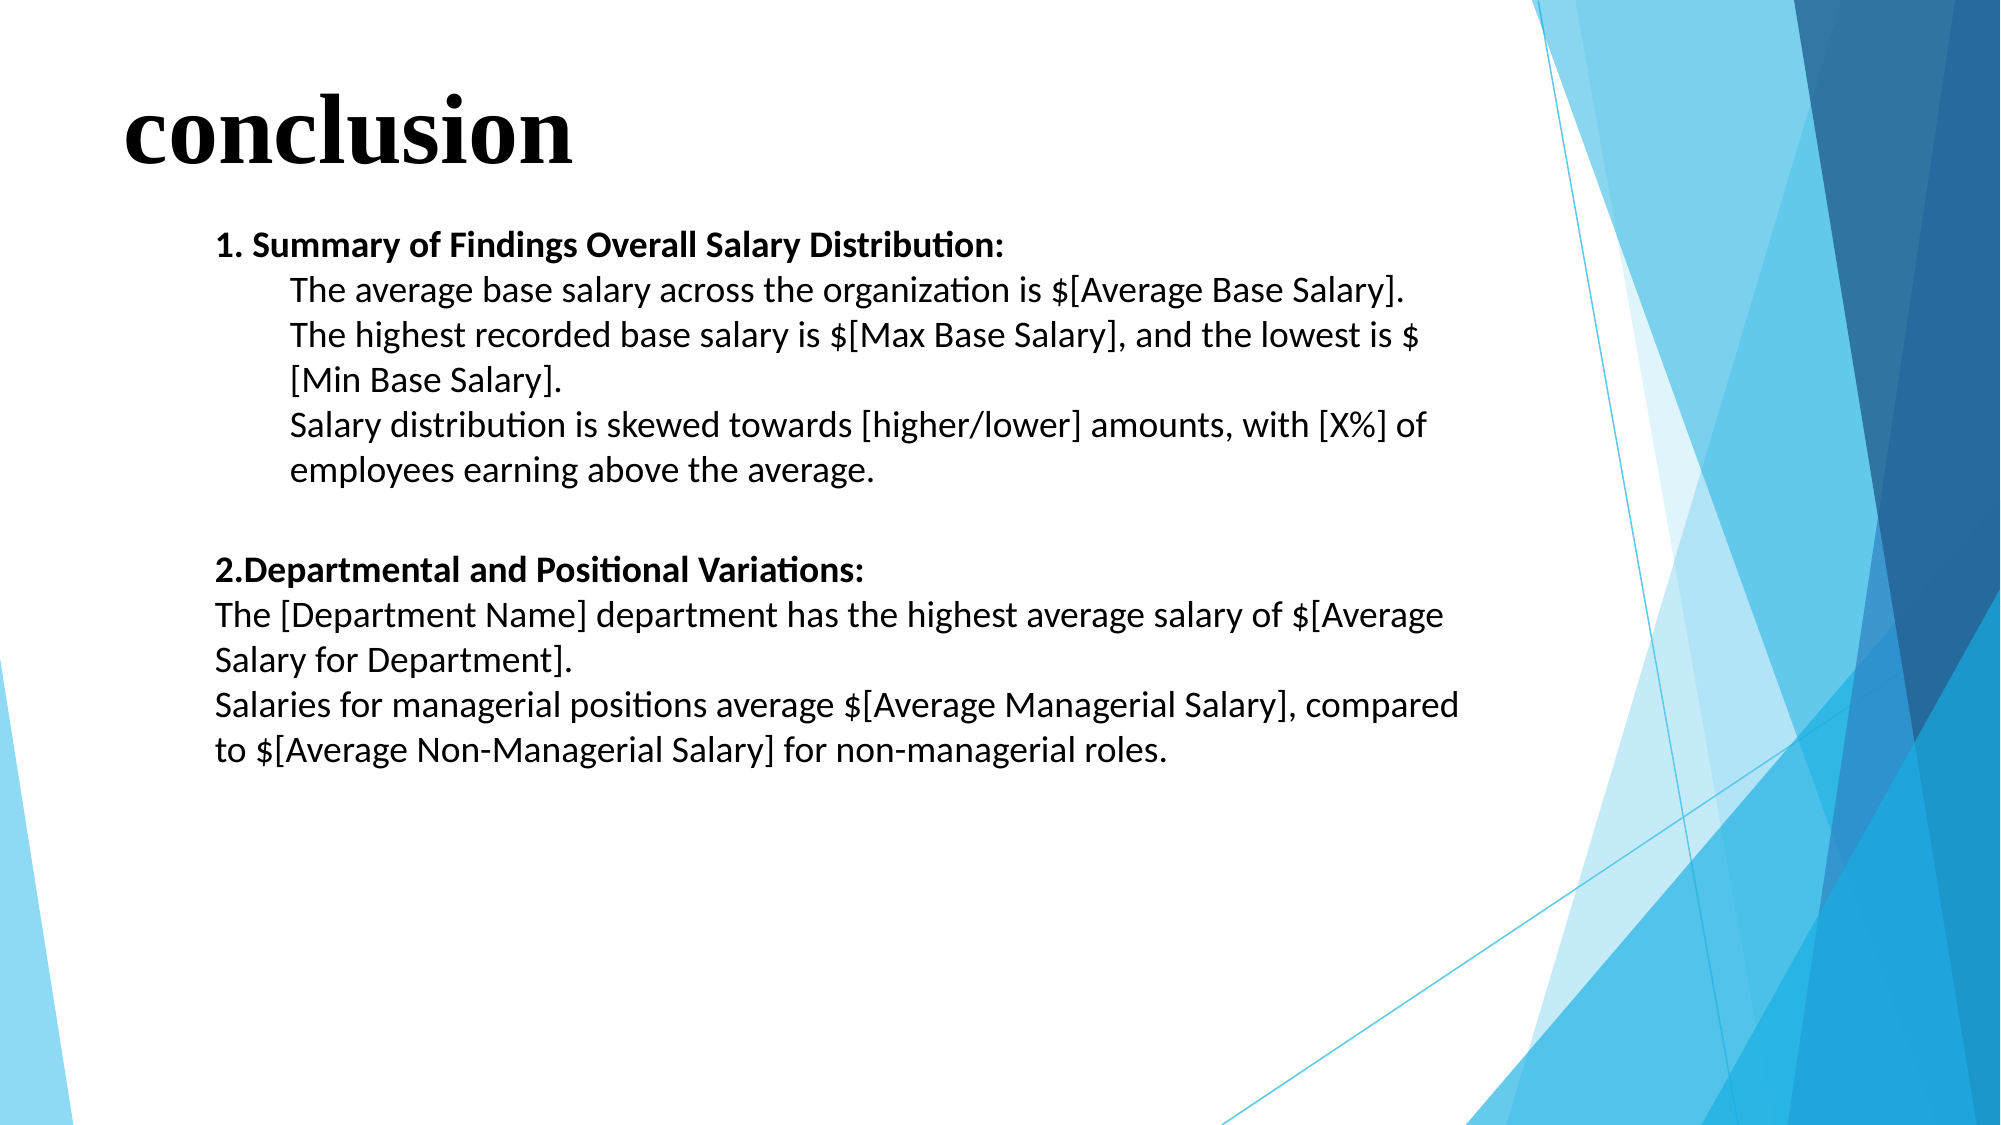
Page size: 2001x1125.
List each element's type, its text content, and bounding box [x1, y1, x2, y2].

text_box 1. Summary of Findings Overall Salary Distribution: The average base salary across the organization is $[Average Base Salary]. The highest recorded base salary is $[Max Base Salary], and the lowest is $[Min Base Salary]. Salary distribution is skewed towards [higher/lower] amounts, with [X%] of employees earning above the average. [200, 212, 1500, 498]
title conclusion [123, 63, 1877, 188]
text_box 2.Departmental and Positional Variations: The [Department Name] department has the highest average salary of $[Average Salary for Department]. Salaries for managerial positions average $[Average Managerial Salary], compared to $[Average Non-Managerial Salary] for non-managerial roles. [200, 537, 1500, 778]
